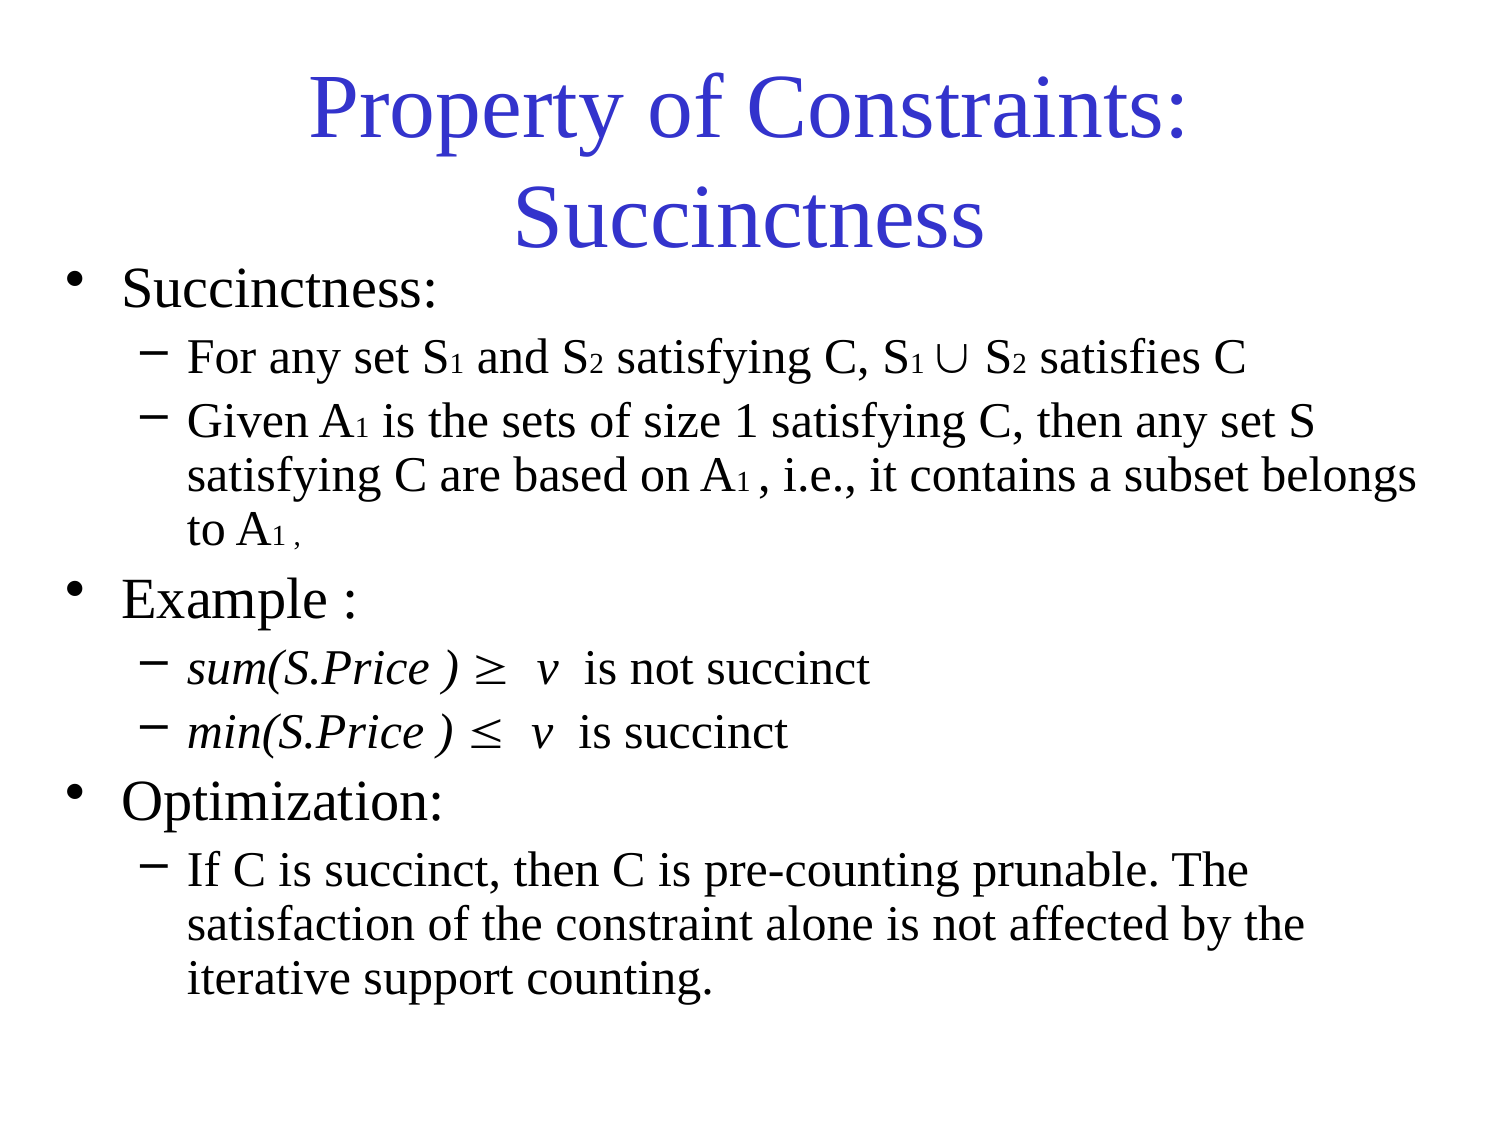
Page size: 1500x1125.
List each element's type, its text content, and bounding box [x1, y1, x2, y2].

title Property of Constraints: Succinctness [112, 62, 1388, 249]
list Succinctness: For any set S1 and S2 satisfying C, S1  S2 satisfies C Given A1 is the sets of size 1 satisfying C, then any set S satisfying C are based on A1 , i.e., it contains a subset belongs to A1 , Example : sum(S.Price )  v is not succinct min(S.Price )  v is succinct Optimization: If C is succinct, then C is pre-counting prunable. The satisfaction of the constraint alone is not affected by the iterative support counting. [50, 249, 1450, 1088]
